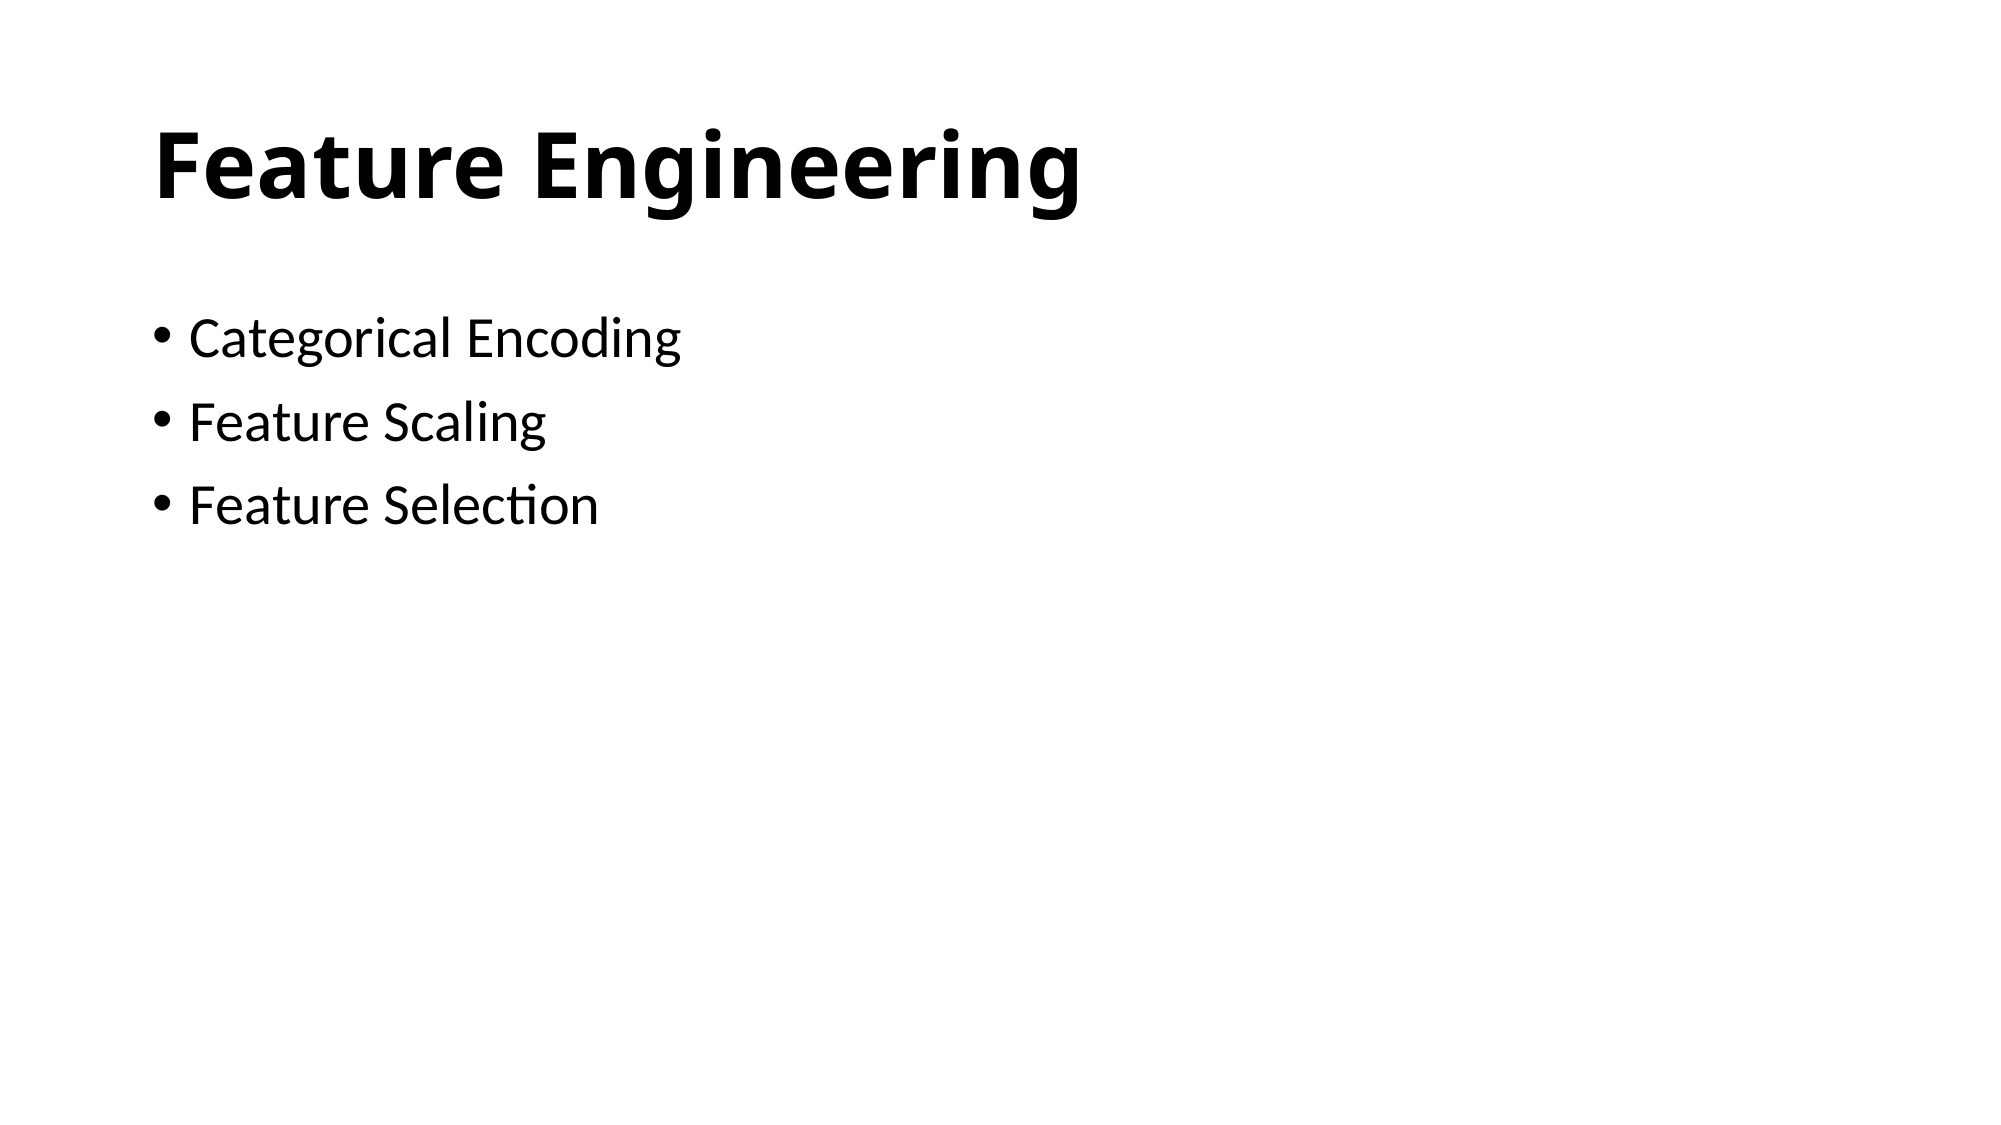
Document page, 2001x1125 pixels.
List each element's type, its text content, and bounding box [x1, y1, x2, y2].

title Feature Engineering [137, 59, 1863, 278]
list Categorical Encoding Feature Scaling Feature Selection [137, 299, 1863, 631]
